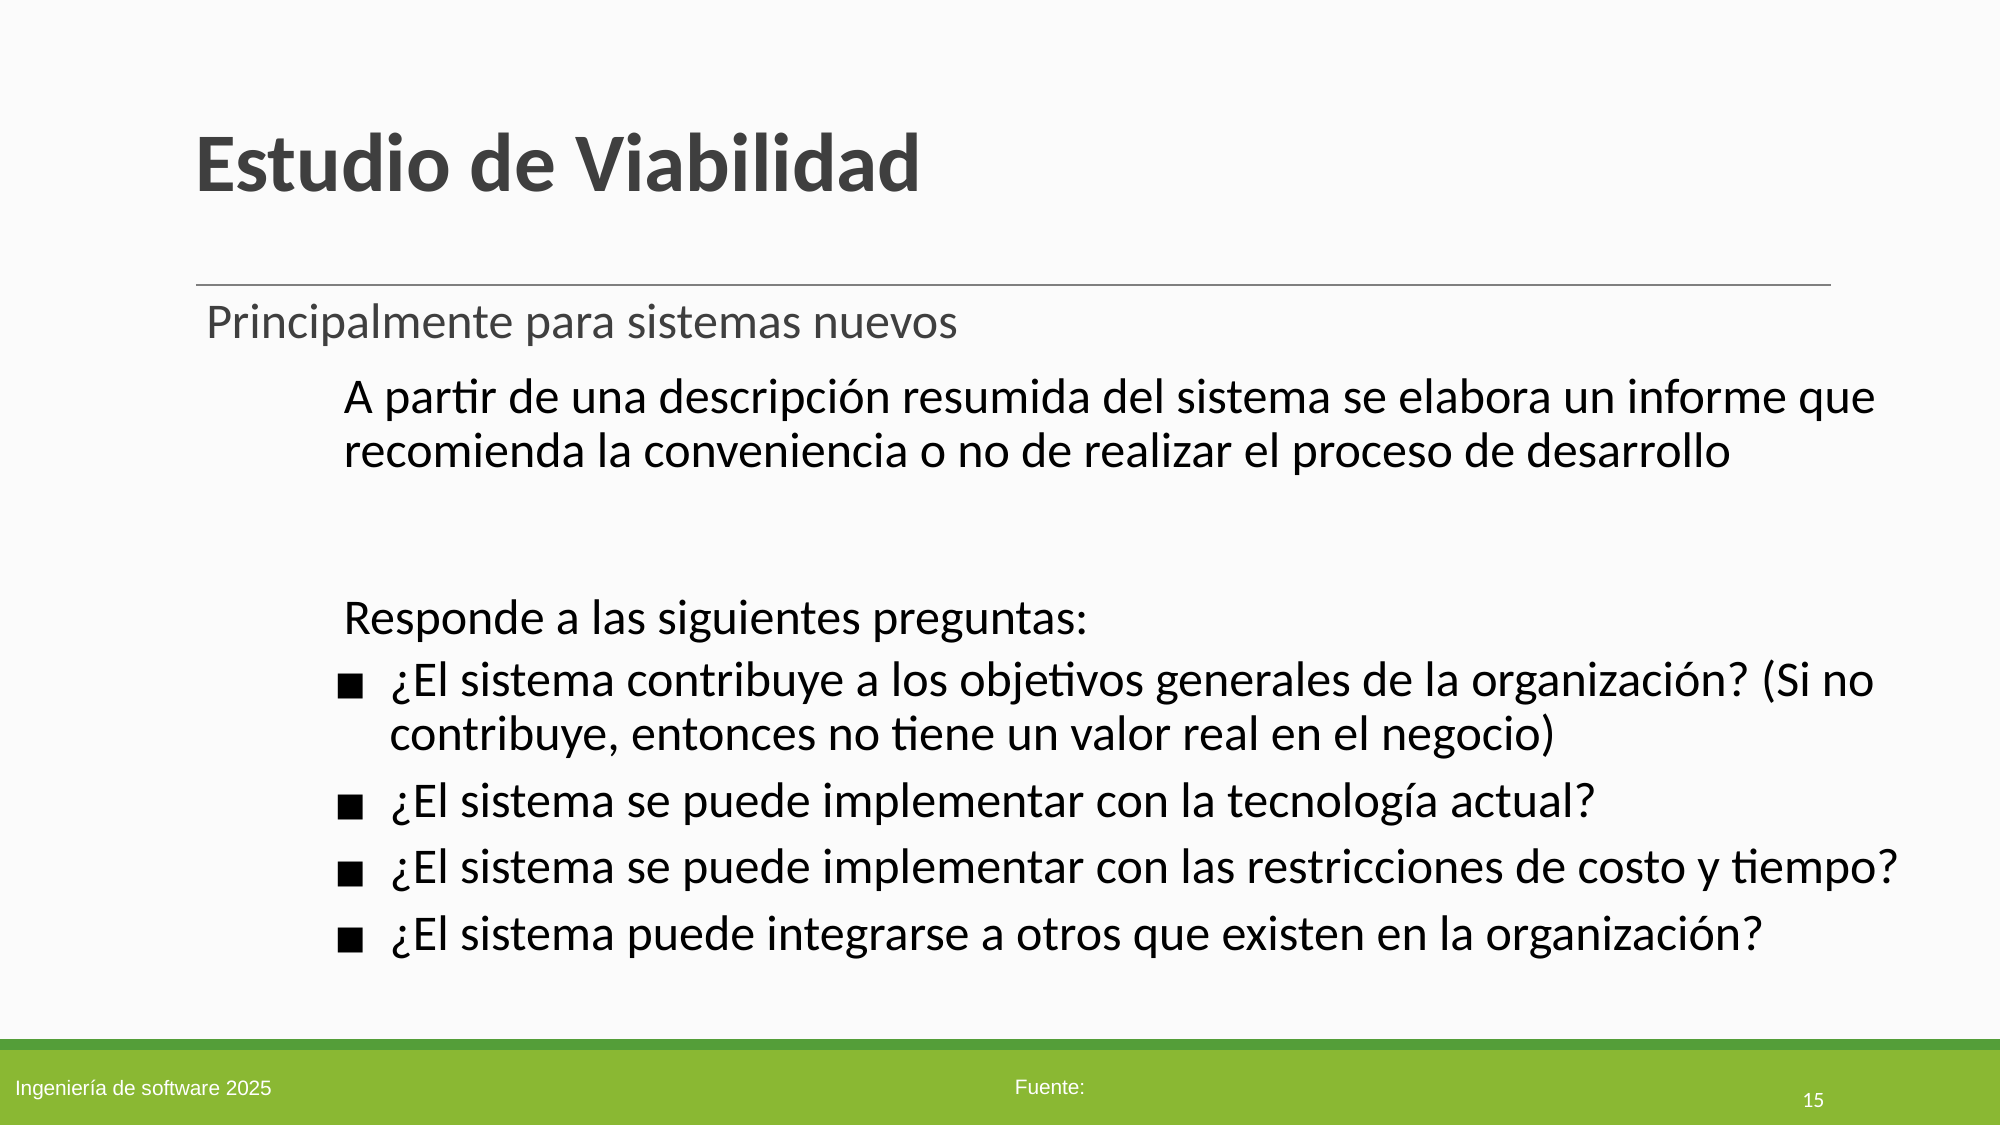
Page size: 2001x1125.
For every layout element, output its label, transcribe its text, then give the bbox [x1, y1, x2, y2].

list Principalmente para sistemas nuevos [180, 287, 1830, 948]
list A partir de una descripción resumida del sistema se elabora un informe que recomienda la conveniencia o no de realizar el proceso de desarrollo Responde a las siguientes preguntas: ¿El sistema contribuye a los objetivos generales de la organización? (Si no contribuye, entonces no tiene un valor real en el negocio) ¿El sistema se puede implementar con la tecnología actual? ¿El sistema se puede implementar con las restricciones de costo y tiempo? ¿El sistema puede integrarse a otros que existen en la organización? [317, 363, 2000, 1024]
title Estudio de Viabilidad [180, 47, 1830, 285]
slide_number 15 [1624, 1059, 1840, 1120]
